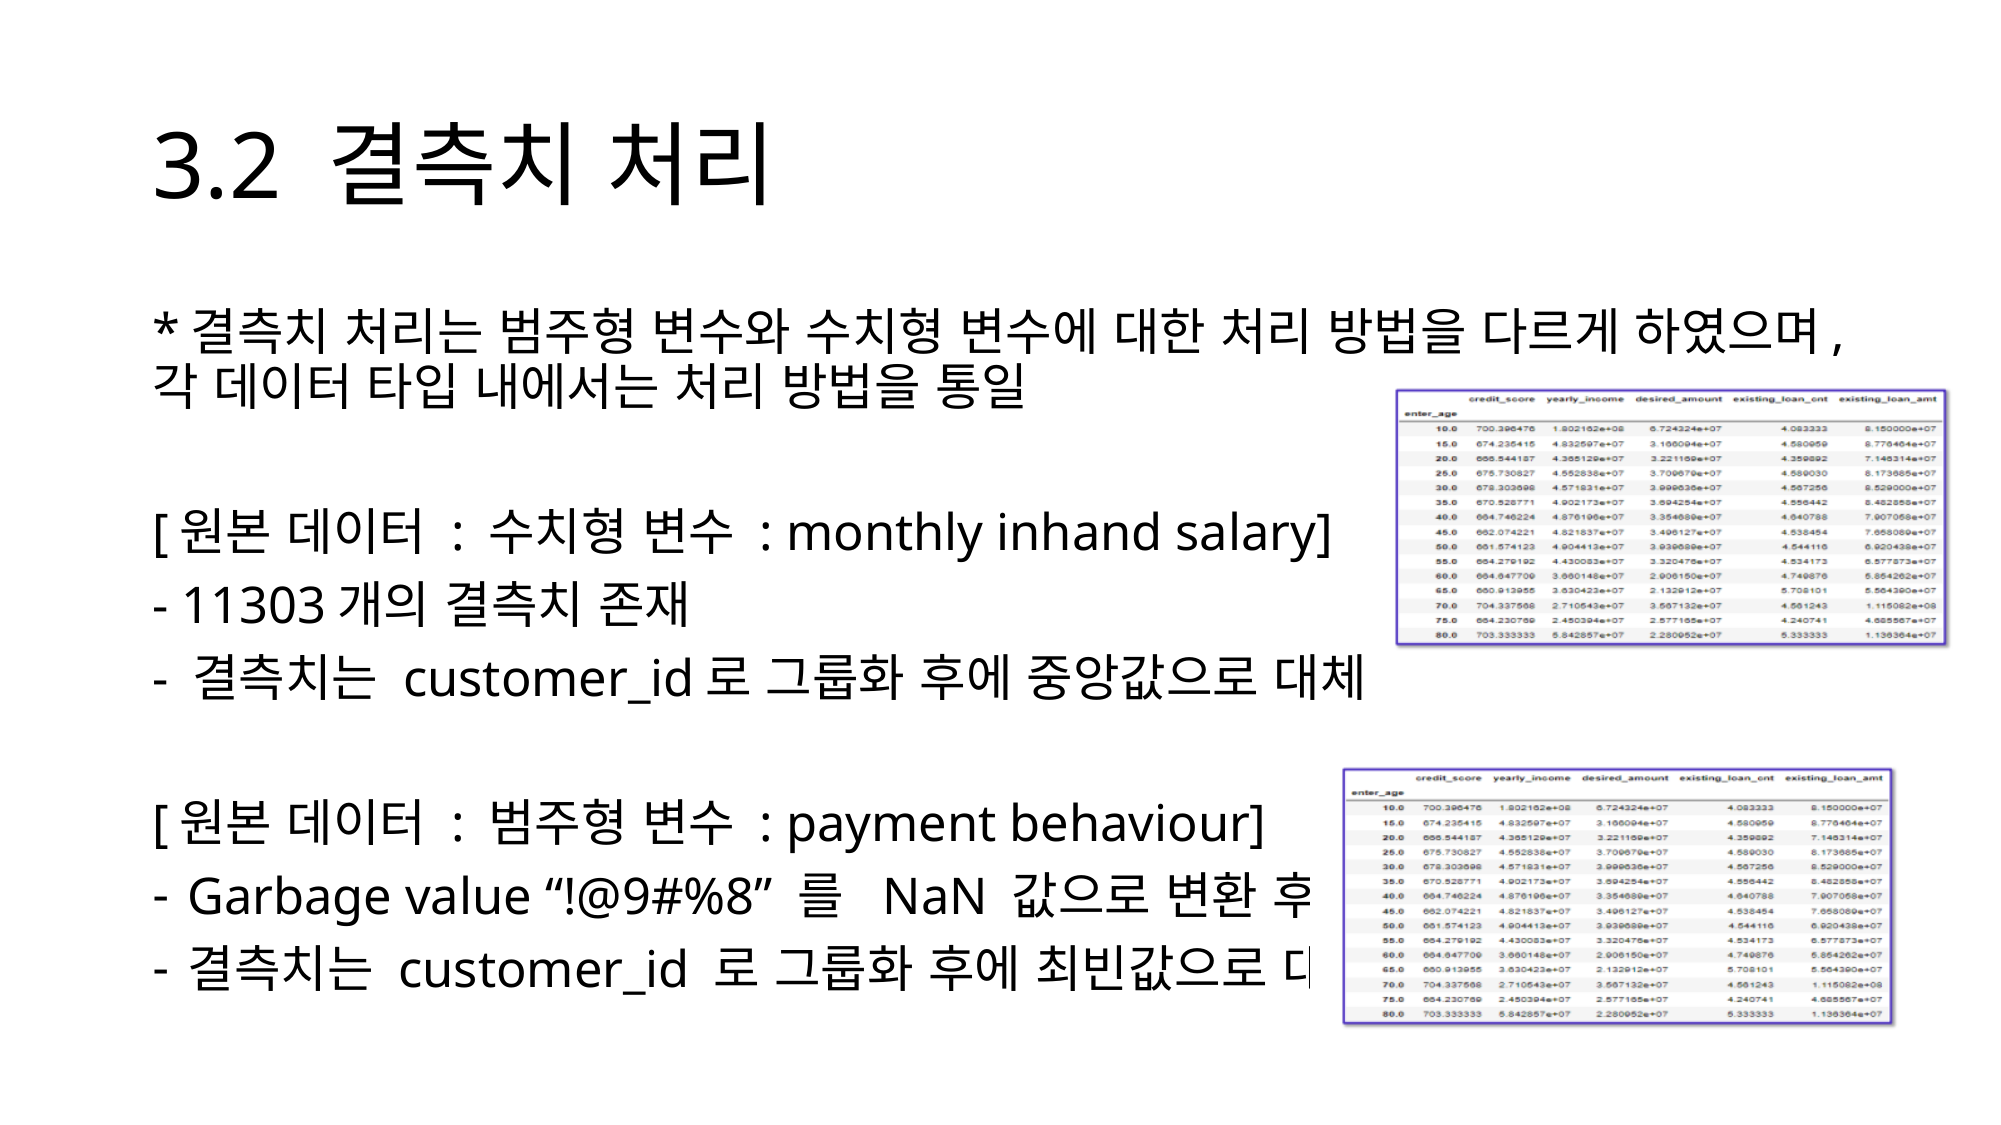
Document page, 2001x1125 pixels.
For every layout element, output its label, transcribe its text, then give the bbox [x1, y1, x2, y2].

title 3.2 결측치 처리 [137, 59, 1863, 278]
list *결측치 처리는 범주형 변수와 수치형 변수에 대한 처리 방법을 다르게 하였으며, 각 데이터 타입 내에서는 처리 방법을 통일 [원본 데이터 : 수치형 변수 : monthly inhand salary] - 11303개의 결측치 존재 - 결측치는 customer_id로 그룹화 후에 중앙값으로 대체 [원본 데이터 : 범주형 변수 : payment behaviour] Garbage value “!@9#%8” 를 NaN 값으로 변환 후, 결측치 제거 결측치는 customer_id 로 그룹화 후에 최빈값으로 대체 [137, 299, 1863, 1014]
picture [1310, 735, 1917, 1036]
picture [1363, 356, 1971, 657]
